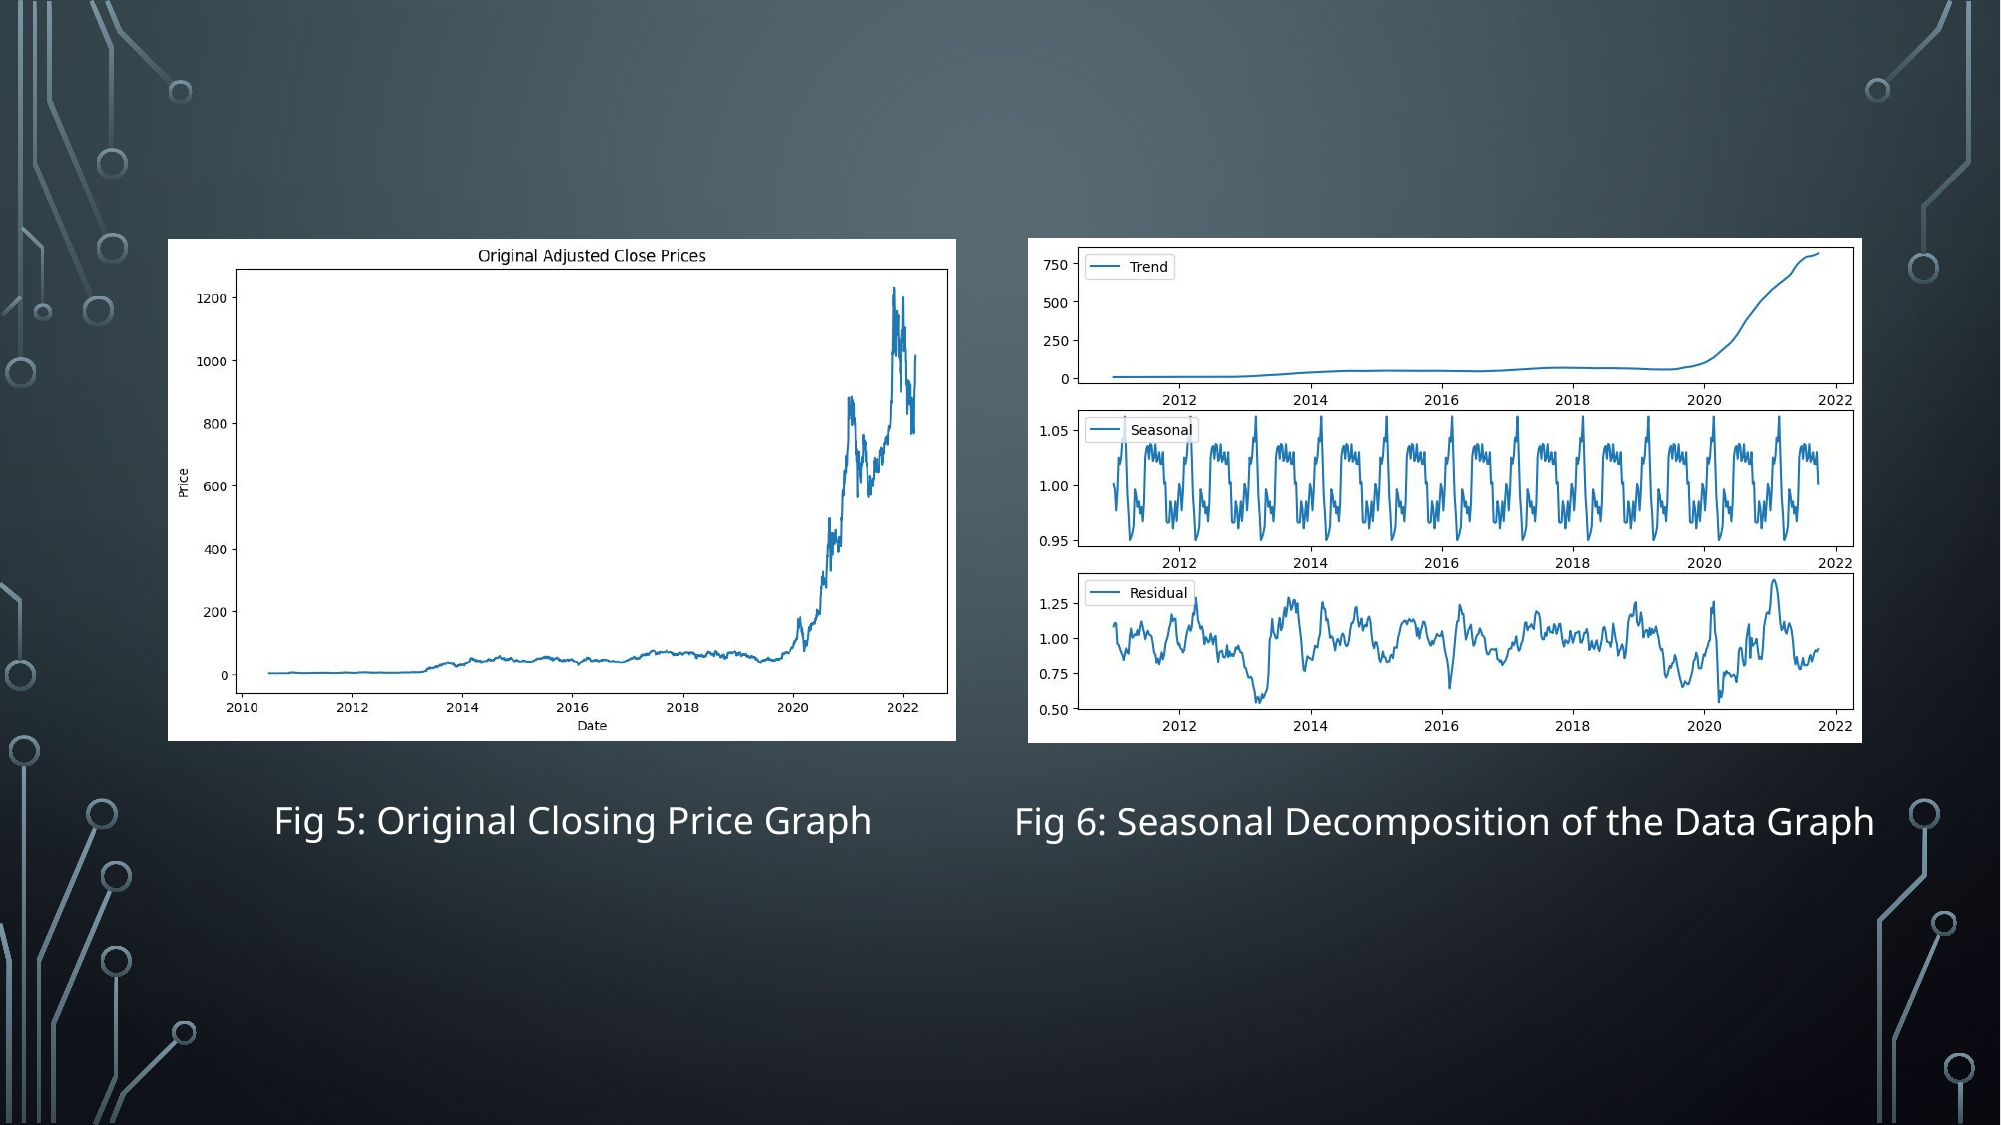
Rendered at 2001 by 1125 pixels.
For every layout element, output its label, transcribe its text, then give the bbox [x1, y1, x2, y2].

text_box Fig 5: Original Closing Price Graph [258, 789, 889, 850]
picture [1028, 238, 1862, 743]
text_box Fig 6: Seasonal Decomposition of the Data Graph [999, 790, 1892, 851]
picture [168, 239, 956, 742]
